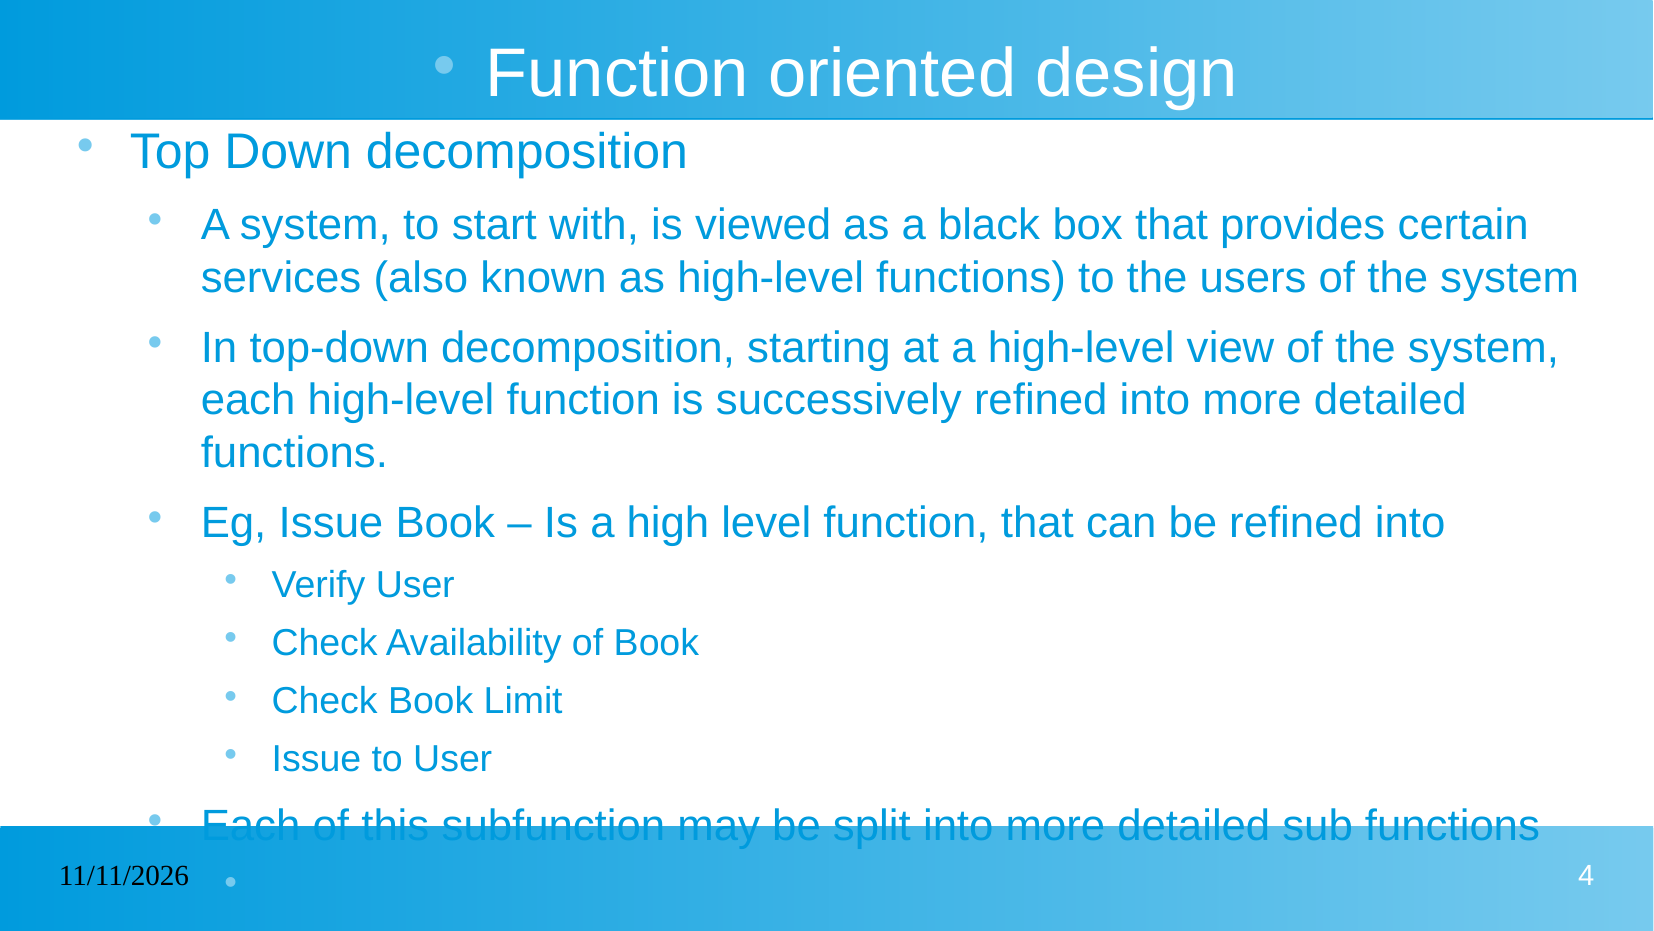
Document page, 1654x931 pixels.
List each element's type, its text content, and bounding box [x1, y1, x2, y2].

slide_number 4 [1210, 856, 1595, 916]
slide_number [59, 856, 443, 916]
list Top Down decomposition A system, to start with, is viewed as a black box that provides certain services (also known as high-level functions) to the users of the system In top-down decomposition, starting at a high-level view of the system, each high-level function is successively refined into more detailed functions. Eg, Issue Book – Is a high level function, that can be refined into Verify User Check Availability of Book Check Book Limit Issue to User Each of this subfunction may be split into more detailed sub functions [59, 118, 1595, 827]
title Function oriented design [59, 29, 1595, 108]
